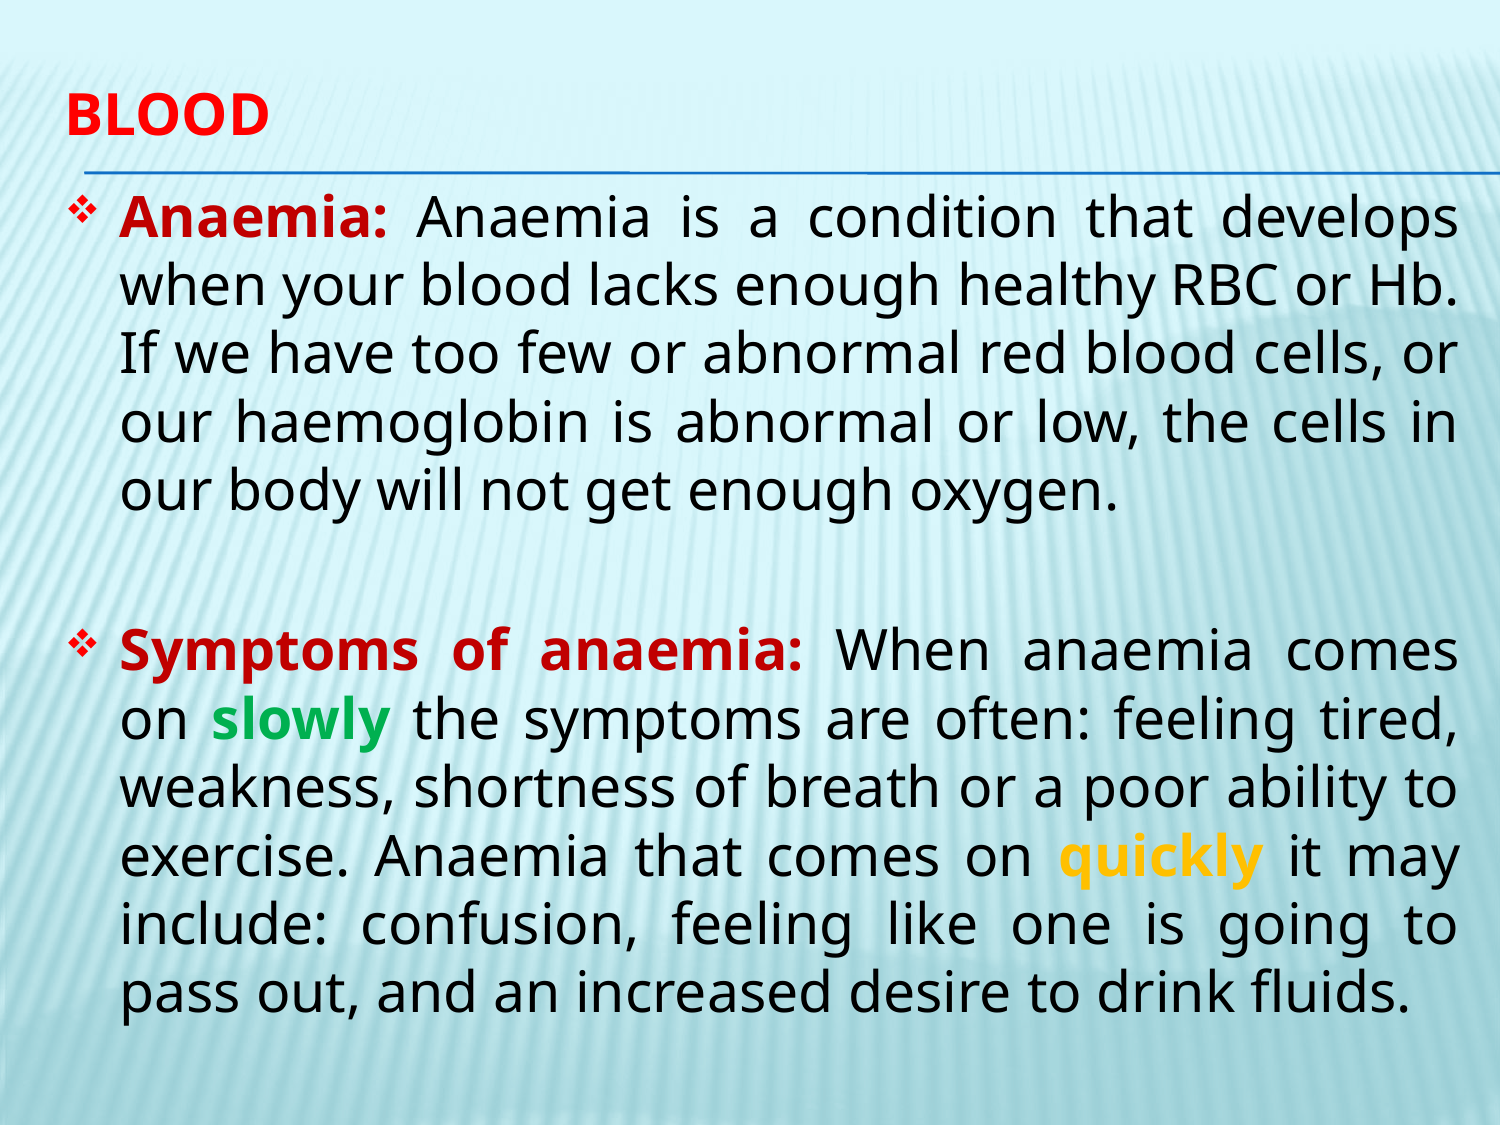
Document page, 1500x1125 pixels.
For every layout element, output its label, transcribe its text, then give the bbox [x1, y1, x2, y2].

title BLOOD [50, 75, 1475, 149]
list Anaemia: Anaemia is a condition that develops when your blood lacks enough healthy RBC or Hb. If we have too few or abnormal red blood cells, or our haemoglobin is abnormal or low, the cells in our body will not get enough oxygen. Symptoms of anaemia: When anaemia comes on slowly the symptoms are often: feeling tired, weakness, shortness of breath or a poor ability to exercise. Anaemia that comes on quickly it may include: confusion, feeling like one is going to pass out, and an increased desire to drink fluids. [50, 172, 1475, 1094]
